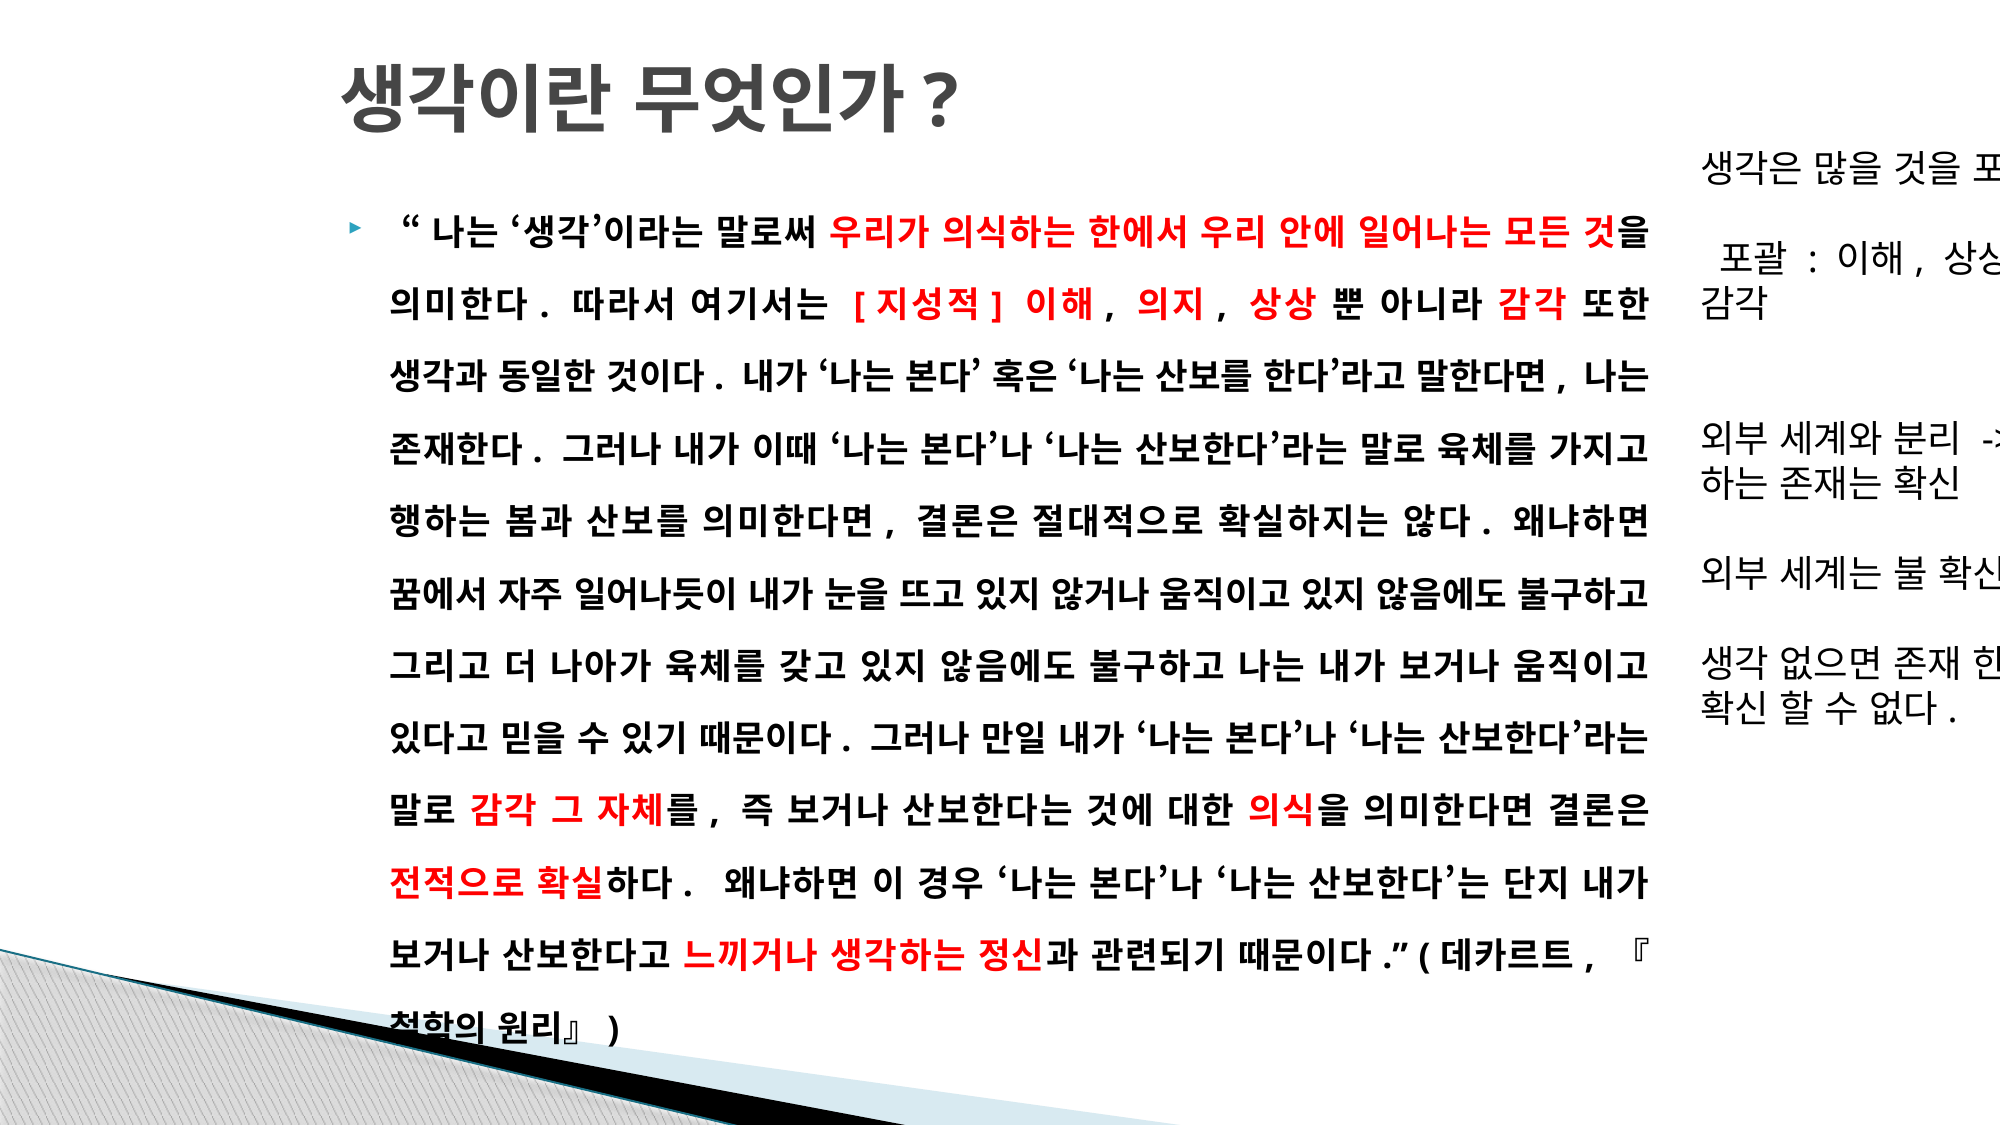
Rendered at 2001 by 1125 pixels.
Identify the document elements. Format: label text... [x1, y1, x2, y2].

text_box 생각은 많을 것을 포함한다 포괄 : 이해, 상상, 의지, 감각 외부 세계와 분리 -> ‘생각’하는 존재는 확신 외부 세계는 불 확신 생각 없으면 존재 한다는 것을 확신 할 수 없다. [1685, 137, 2000, 737]
title 생각이란 무엇인가? [324, 45, 1675, 149]
list “나는 ‘생각’이라는 말로써 우리가 의식하는 한에서 우리 안에 일어나는 모든 것을 의미한다. 따라서 여기서는 [지성적] 이해, 의지, 상상 뿐 아니라 감각 또한 생각과 동일한 것이다. 내가 ‘나는 본다’ 혹은 ‘나는 산보를 한다’라고 말한다면, 나는 존재한다. 그러나 내가 이때 ‘나는 본다’나 ‘나는 산보한다’라는 말로 육체를 가지고 행하는 봄과 산보를 의미한다면, 결론은 절대적으로 확실하지는 않다. 왜냐하면 꿈에서 자주 일어나듯이 내가 눈을 뜨고 있지 않거나 움직이고 있지 않음에도 불구하고 그리고 더 나아가 육체를 갖고 있지 않음에도 불구하고 나는 내가 보거나 움직이고 있다고 믿을 수 있기 때문이다. 그러나 만일 내가 ‘나는 본다’나 ‘나는 산보한다’라는 말로 감각 그 자체를, 즉 보거나 산보한다는 것에 대한 의식을 의미한다면 결론은 전적으로 확실하다. 왜냐하면 이 경우 ‘나는 본다’나 ‘나는 산보한다’는 단지 내가 보거나 산보한다고 느끼거나 생각하는 정신과 관련되기 때문이다.” (데카르트, 『철학의 원리』) [314, 172, 1665, 1106]
